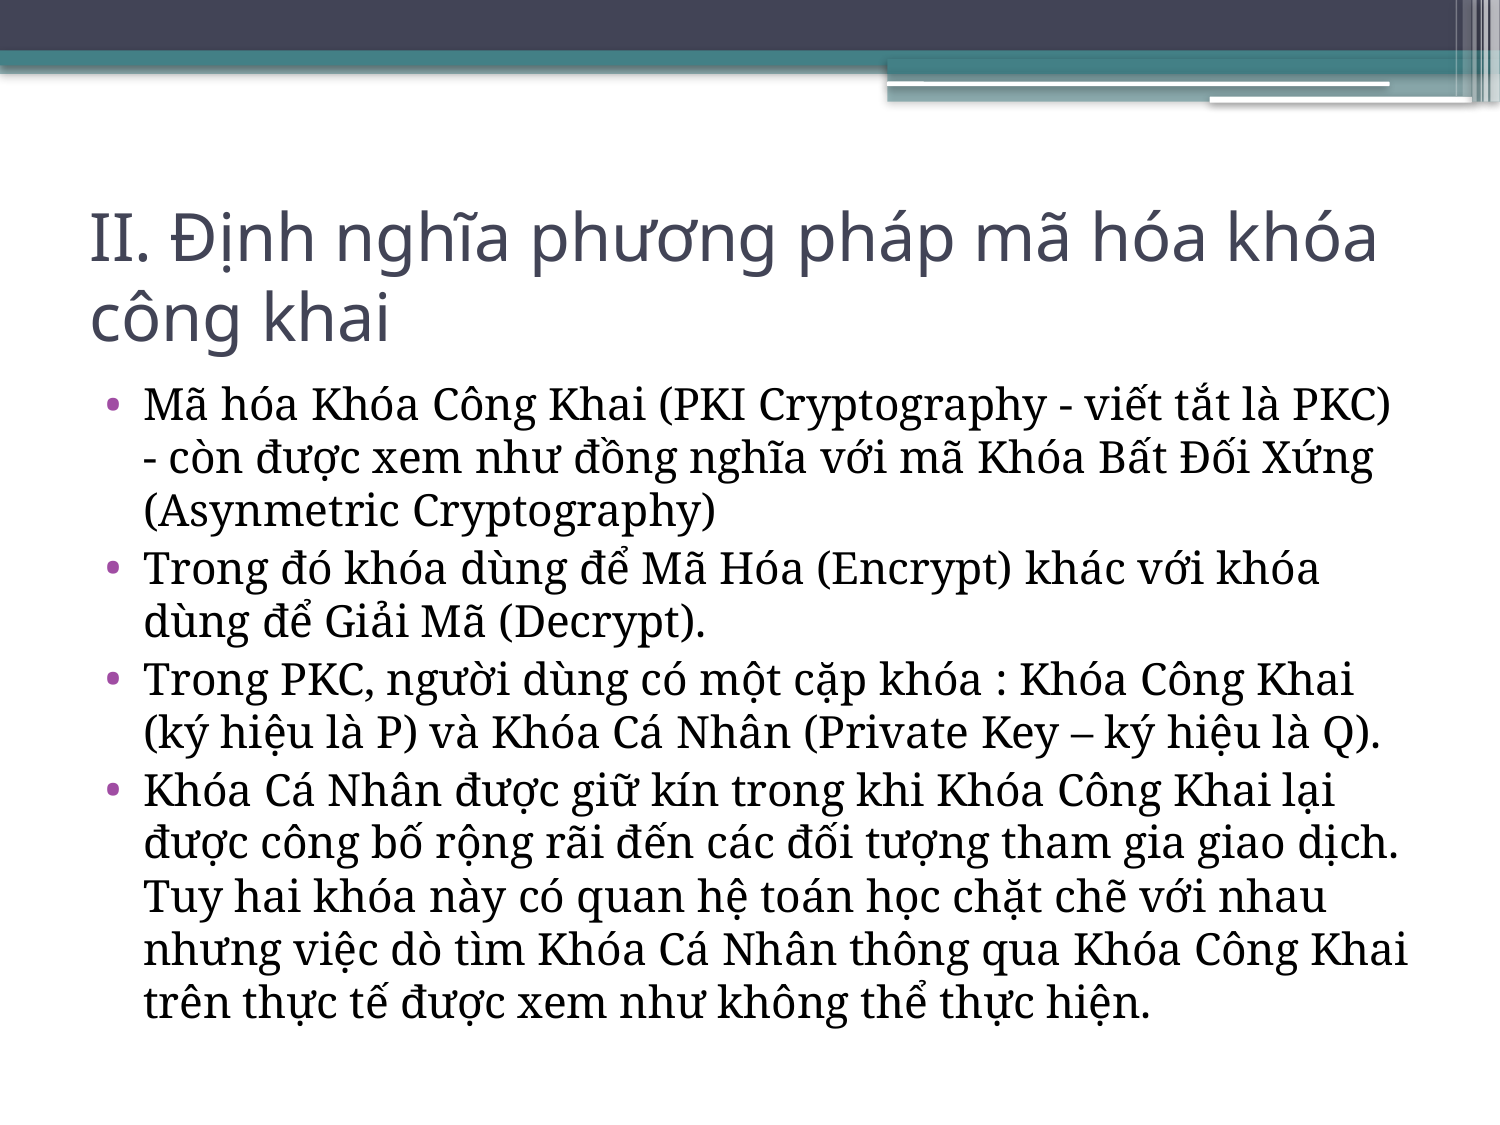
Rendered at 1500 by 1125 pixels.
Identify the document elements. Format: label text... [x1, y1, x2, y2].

list Mã hóa Khóa Công Khai (PKI Cryptography - viết tắt là PKC) - còn được xem như đồng nghĩa với mã Khóa Bất Đối Xứng (Asynmetric Cryptography) Trong đó khóa dùng để Mã Hóa (Encrypt) khác với khóa dùng để Giải Mã (Decrypt). Trong PKC, người dùng có một cặp khóa : Khóa Công Khai (ký hiệu là P) và Khóa Cá Nhân (Private Key – ký hiệu là Q). Khóa Cá Nhân được giữ kín trong khi Khóa Công Khai lại được công bố rộng rãi đến các đối tượng tham gia giao dịch. Tuy hai khóa này có quan hệ toán học chặt chẽ với nhau nhưng việc dò tìm Khóa Cá Nhân thông qua Khóa Công Khai trên thực tế được xem như không thể thực hiện. [75, 368, 1425, 1079]
title II. Định nghĩa phương pháp mã hóa khóa công khai [75, 187, 1425, 363]
